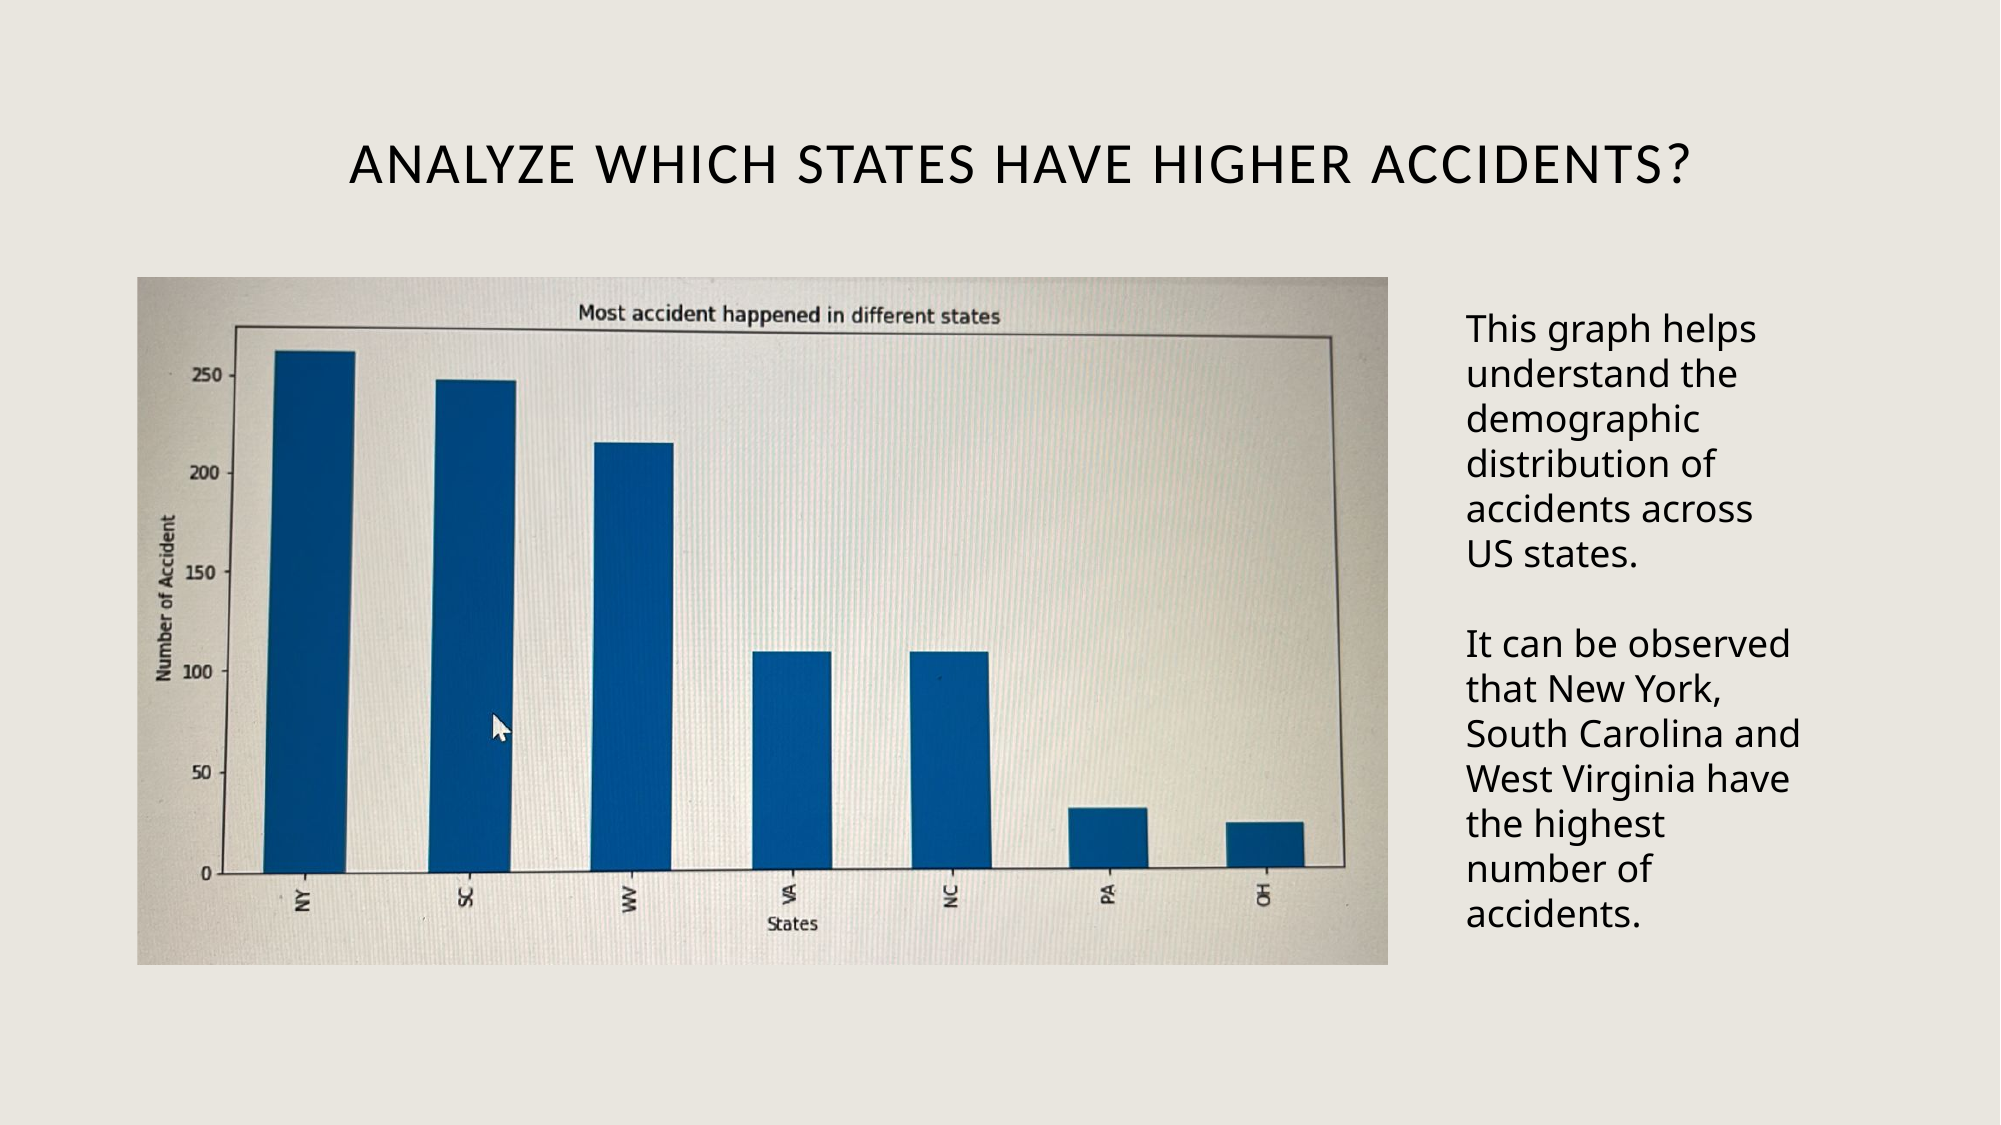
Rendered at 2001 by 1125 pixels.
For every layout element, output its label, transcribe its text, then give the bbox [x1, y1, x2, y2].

title Analyze which states have higher accidents? [137, 59, 1863, 278]
text_box This graph helps understand the demographic distribution of accidents across US states. It can be observed that New York, South Carolina and West Virginia have the highest number of accidents. [1451, 297, 1821, 943]
picture [137, 277, 1388, 965]
